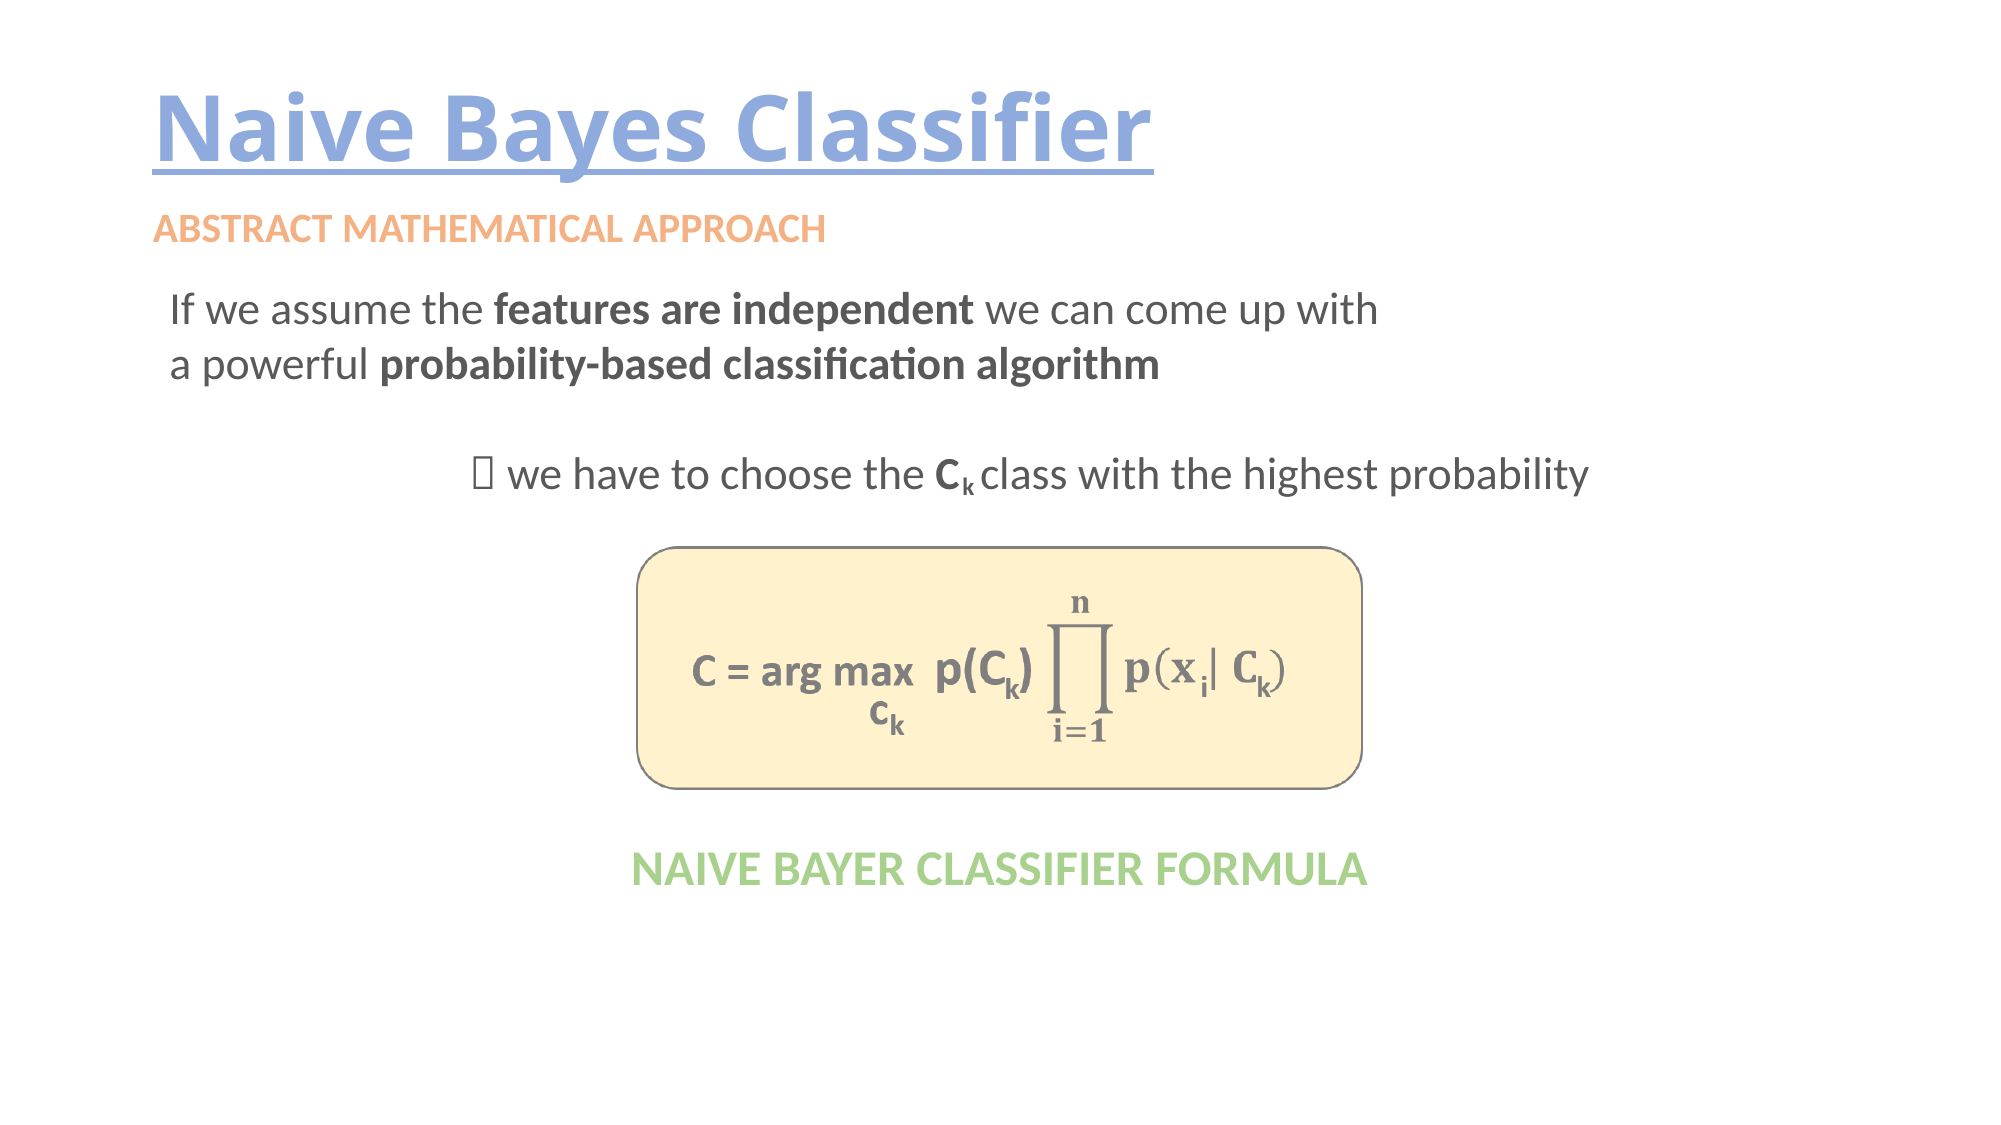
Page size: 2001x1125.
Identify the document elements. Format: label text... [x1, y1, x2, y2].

text_box ABSTRACT MATHEMATICAL APPROACH [137, 193, 842, 259]
picture [627, 539, 1373, 798]
text_box If we assume the features are independent we can come up with a powerful probability-based classification algorithm  we have to choose the C class with the highest probability [154, 271, 1616, 506]
text_box k [947, 463, 990, 509]
text_box NAIVE BAYER CLASSIFIER FORMULA [616, 827, 1384, 903]
title Naive Bayes Classifier [137, 23, 1863, 241]
